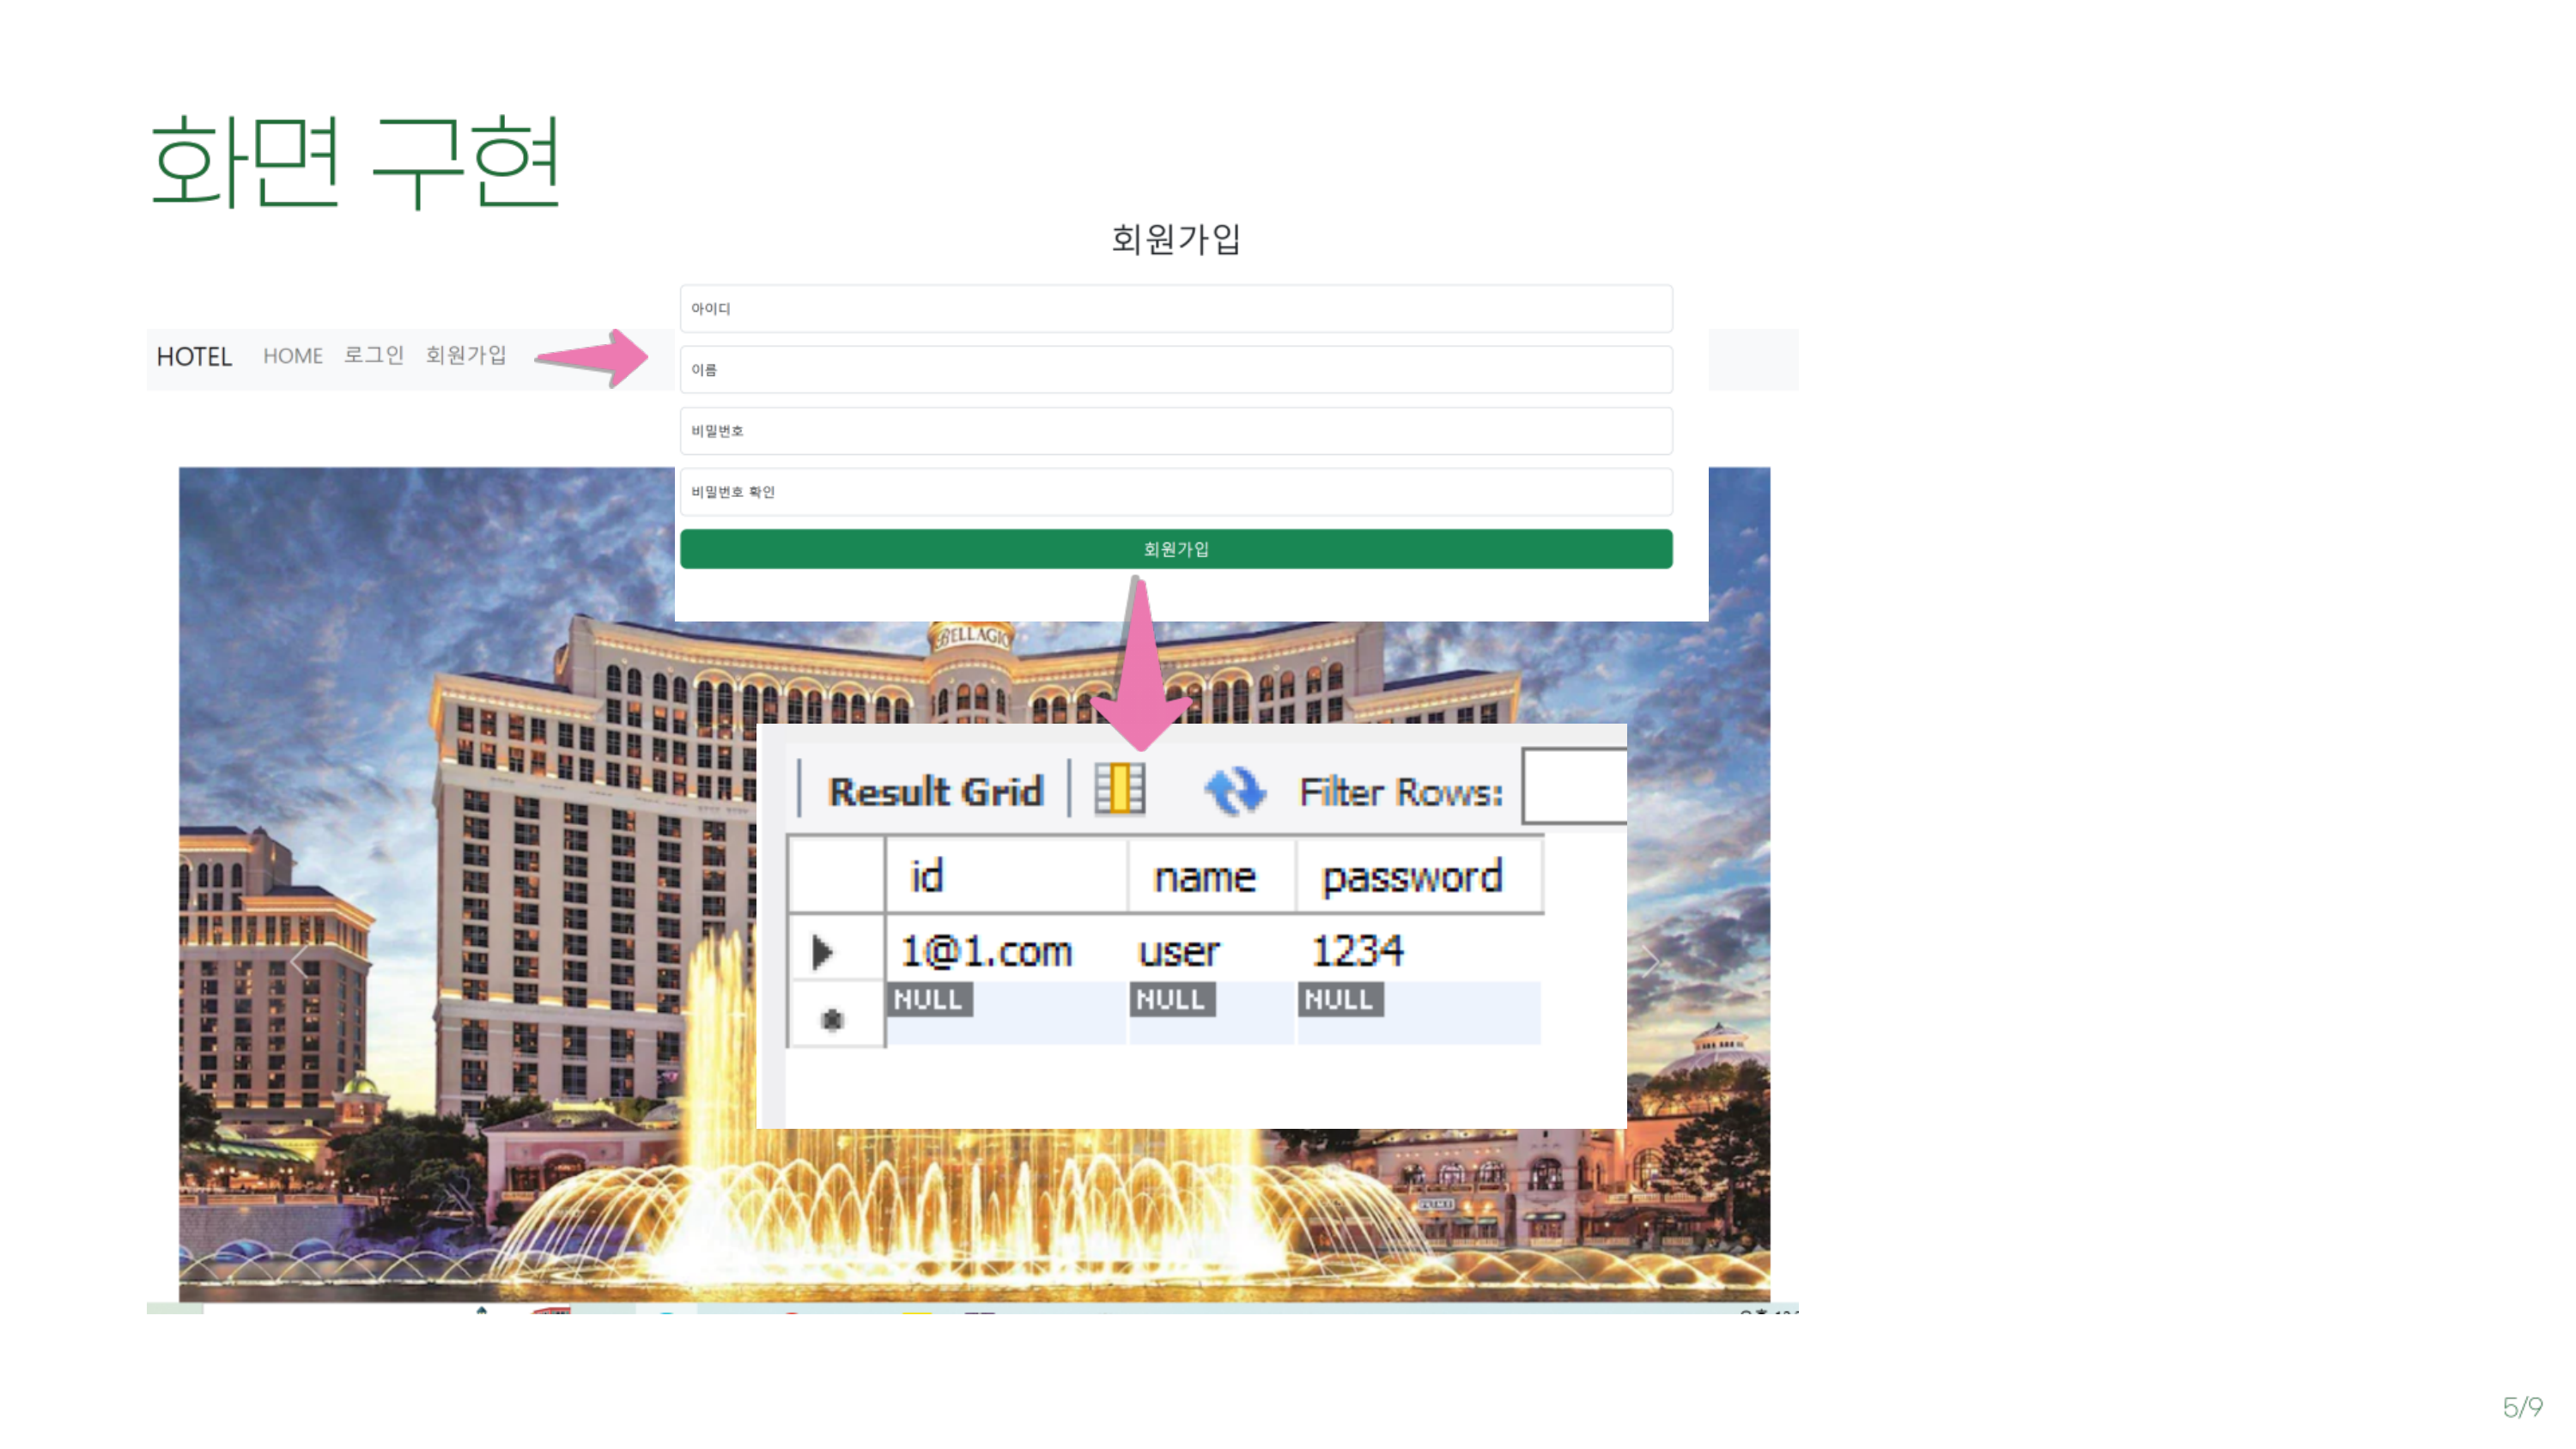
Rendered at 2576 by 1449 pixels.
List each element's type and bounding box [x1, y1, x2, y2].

picture [2500, 1390, 2554, 1438]
text_box [147, 329, 1800, 1314]
picture [126, 82, 605, 260]
text_box [1048, 608, 1227, 718]
text_box [533, 329, 648, 389]
text_box [674, 174, 1710, 622]
text_box [756, 724, 1627, 1129]
